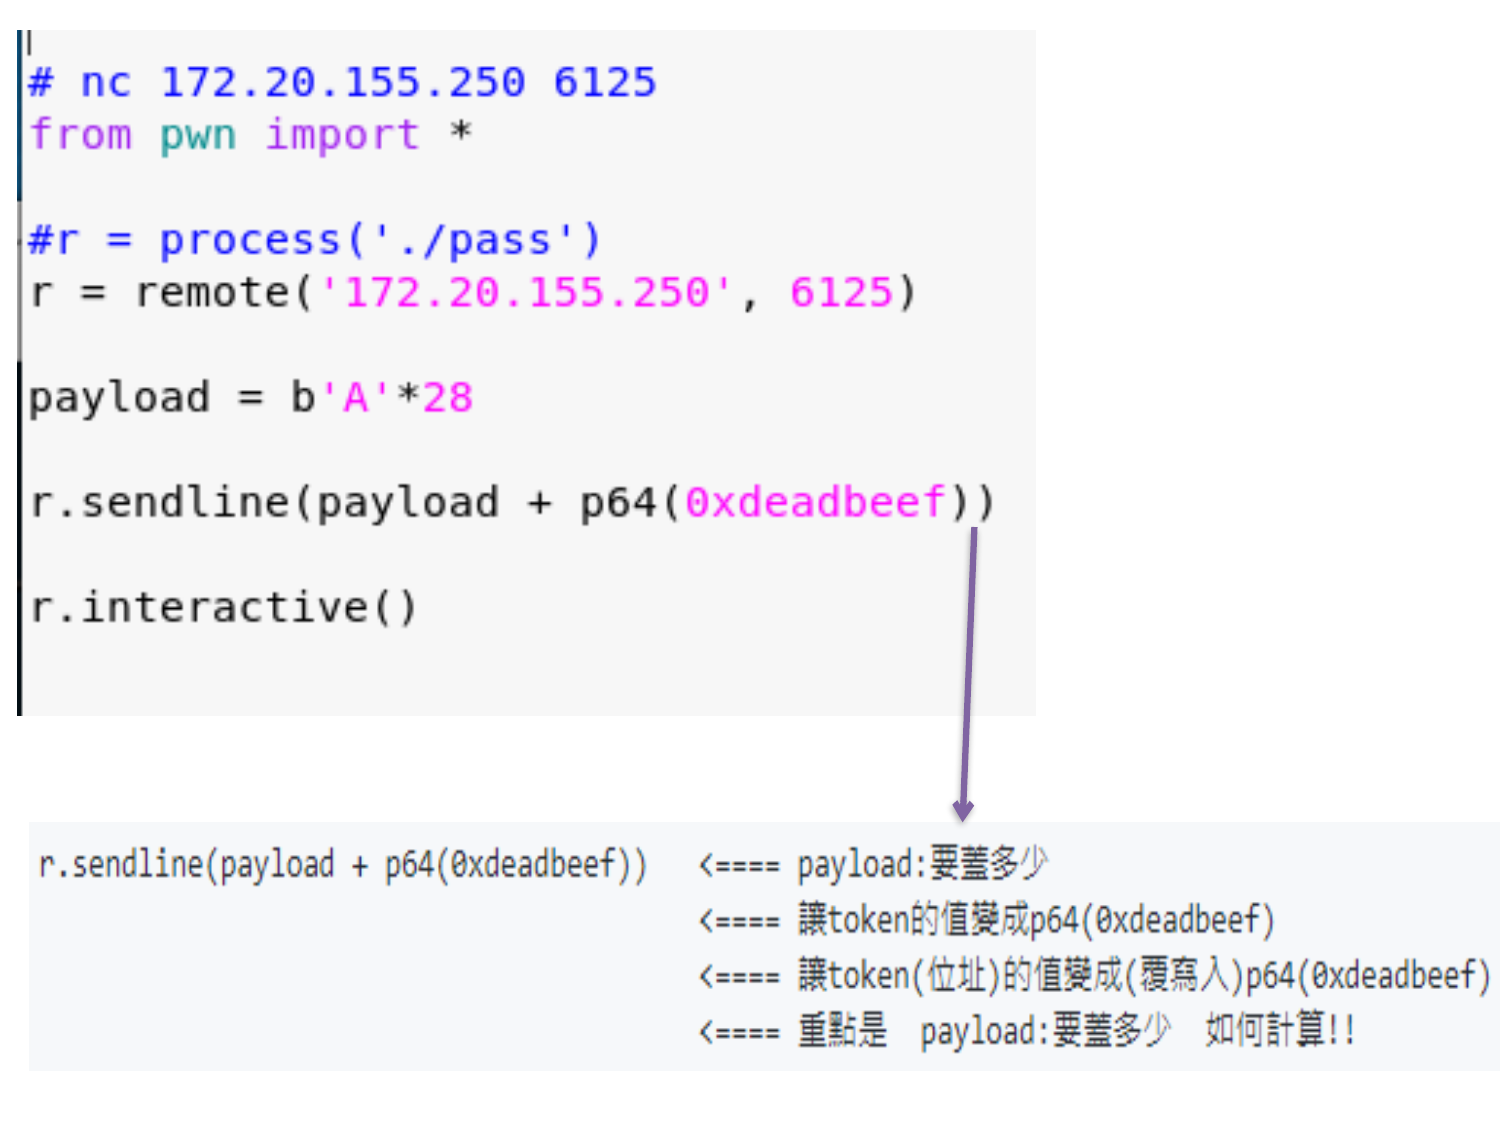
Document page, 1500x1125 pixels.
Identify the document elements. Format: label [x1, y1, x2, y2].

text_box [962, 526, 975, 823]
picture [29, 822, 1500, 1071]
list [17, 30, 1036, 717]
